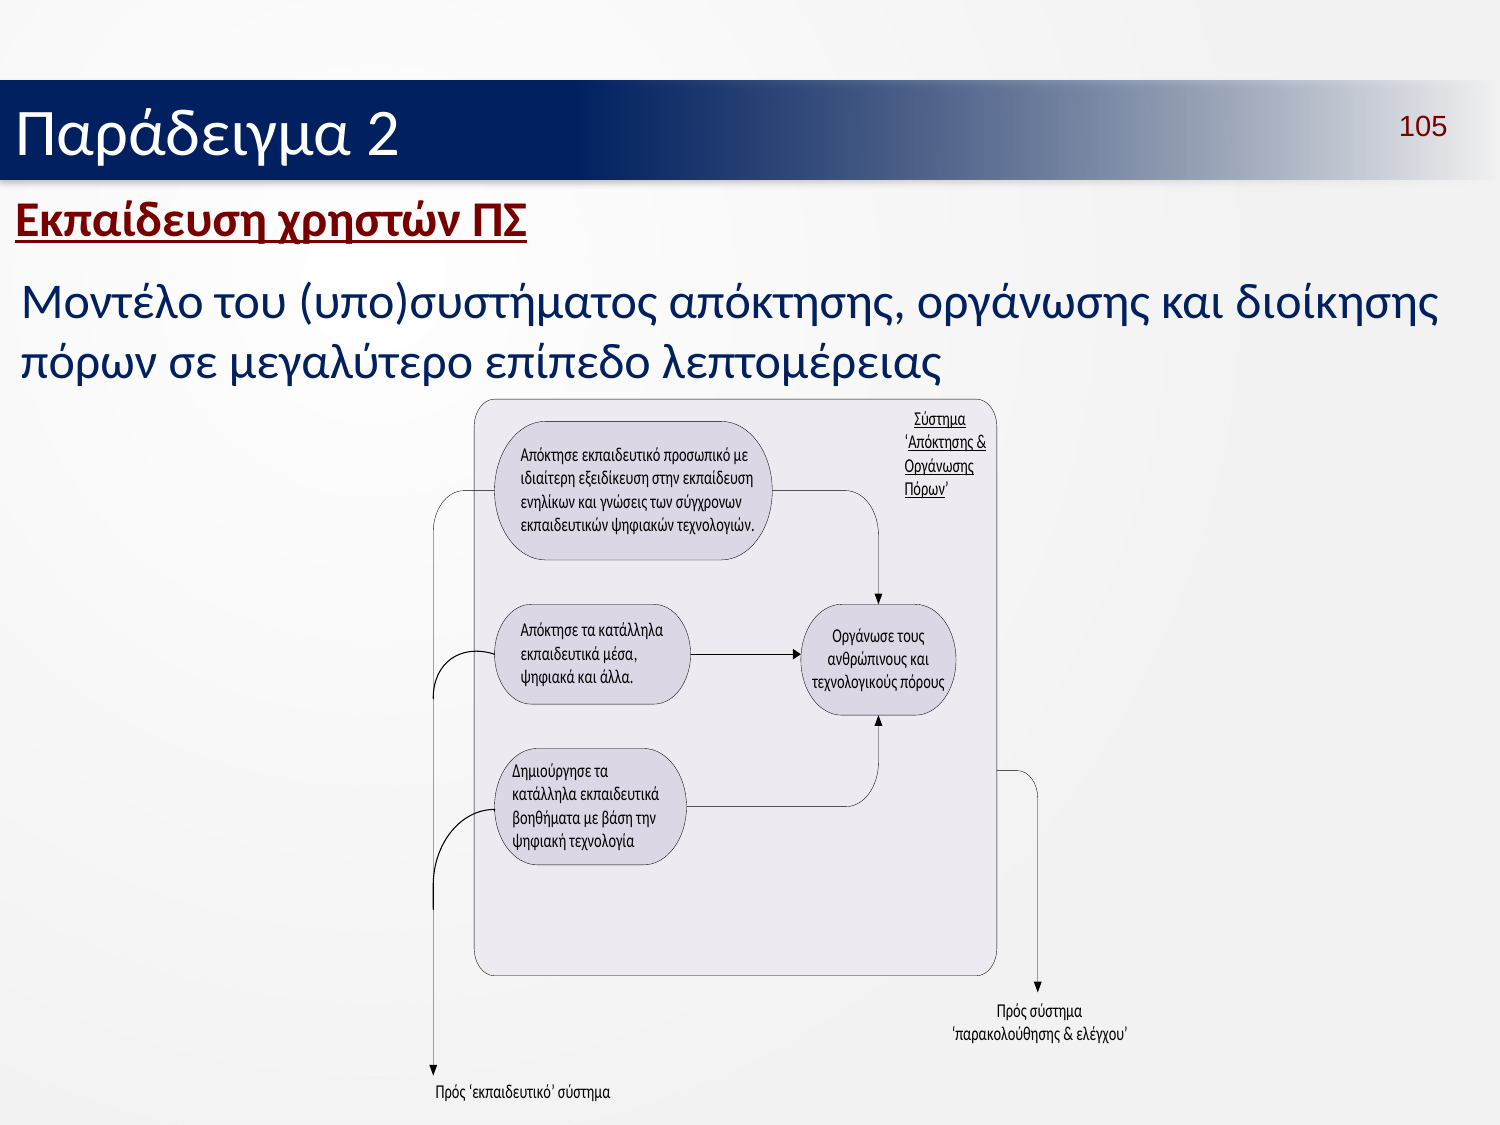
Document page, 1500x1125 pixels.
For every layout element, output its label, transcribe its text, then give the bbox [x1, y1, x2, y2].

list Μοντέλο του (υπο)συστήματος απόκτησης, οργάνωσης και διοίκησης πόρων σε μεγαλύτερο επίπεδο λεπτομέρειας [5, 260, 1500, 374]
list Παράδειγμα 2 [0, 80, 1318, 180]
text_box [395, 395, 1151, 1113]
title Εκπαίδευση χρηστών ΠΣ [0, 179, 1483, 315]
slide_number 105 [1376, 100, 1471, 163]
